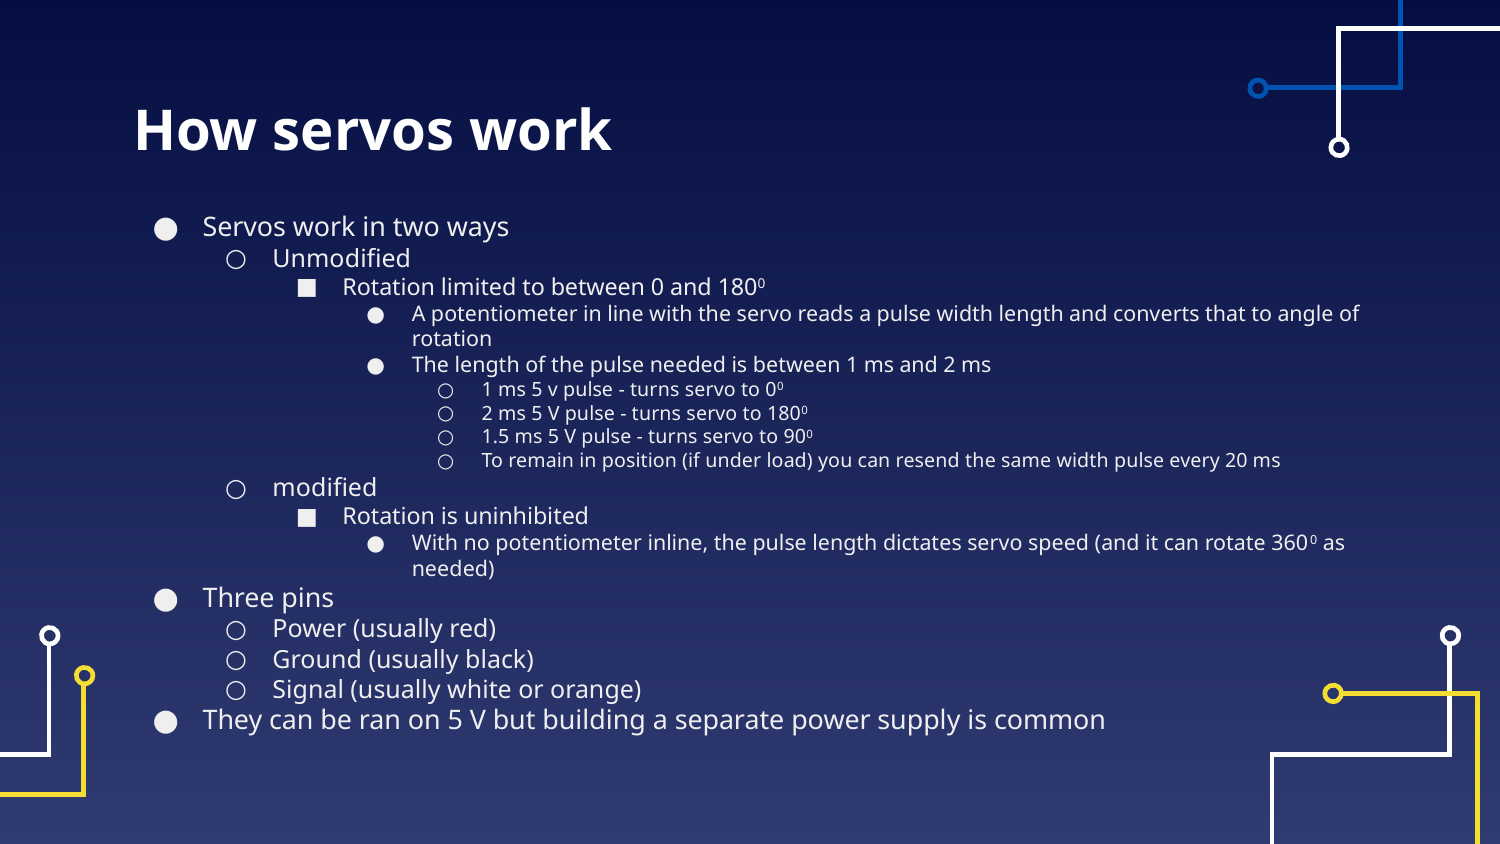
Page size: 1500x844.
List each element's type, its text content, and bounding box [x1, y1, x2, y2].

list Servos work in two ways Unmodified Rotation limited to between 0 and 1800 A potentiometer in line with the servo reads a pulse width length and converts that to angle of rotation The length of the pulse needed is between 1 ms and 2 ms 1 ms 5 v pulse - turns servo to 00 2 ms 5 V pulse - turns servo to 1800 1.5 ms 5 V pulse - turns servo to 900 To remain in position (if under load) you can resend the same width pulse every 20 ms modified Rotation is uninhibited With no potentiometer inline, the pulse length dictates servo speed (and it can rotate 3600 as needed) Three pins Power (usually red) Ground (usually black) Signal (usually white or orange) They can be ran on 5 V but building a separate power supply is common [118, 194, 1382, 756]
title How servos work [118, 88, 1382, 167]
